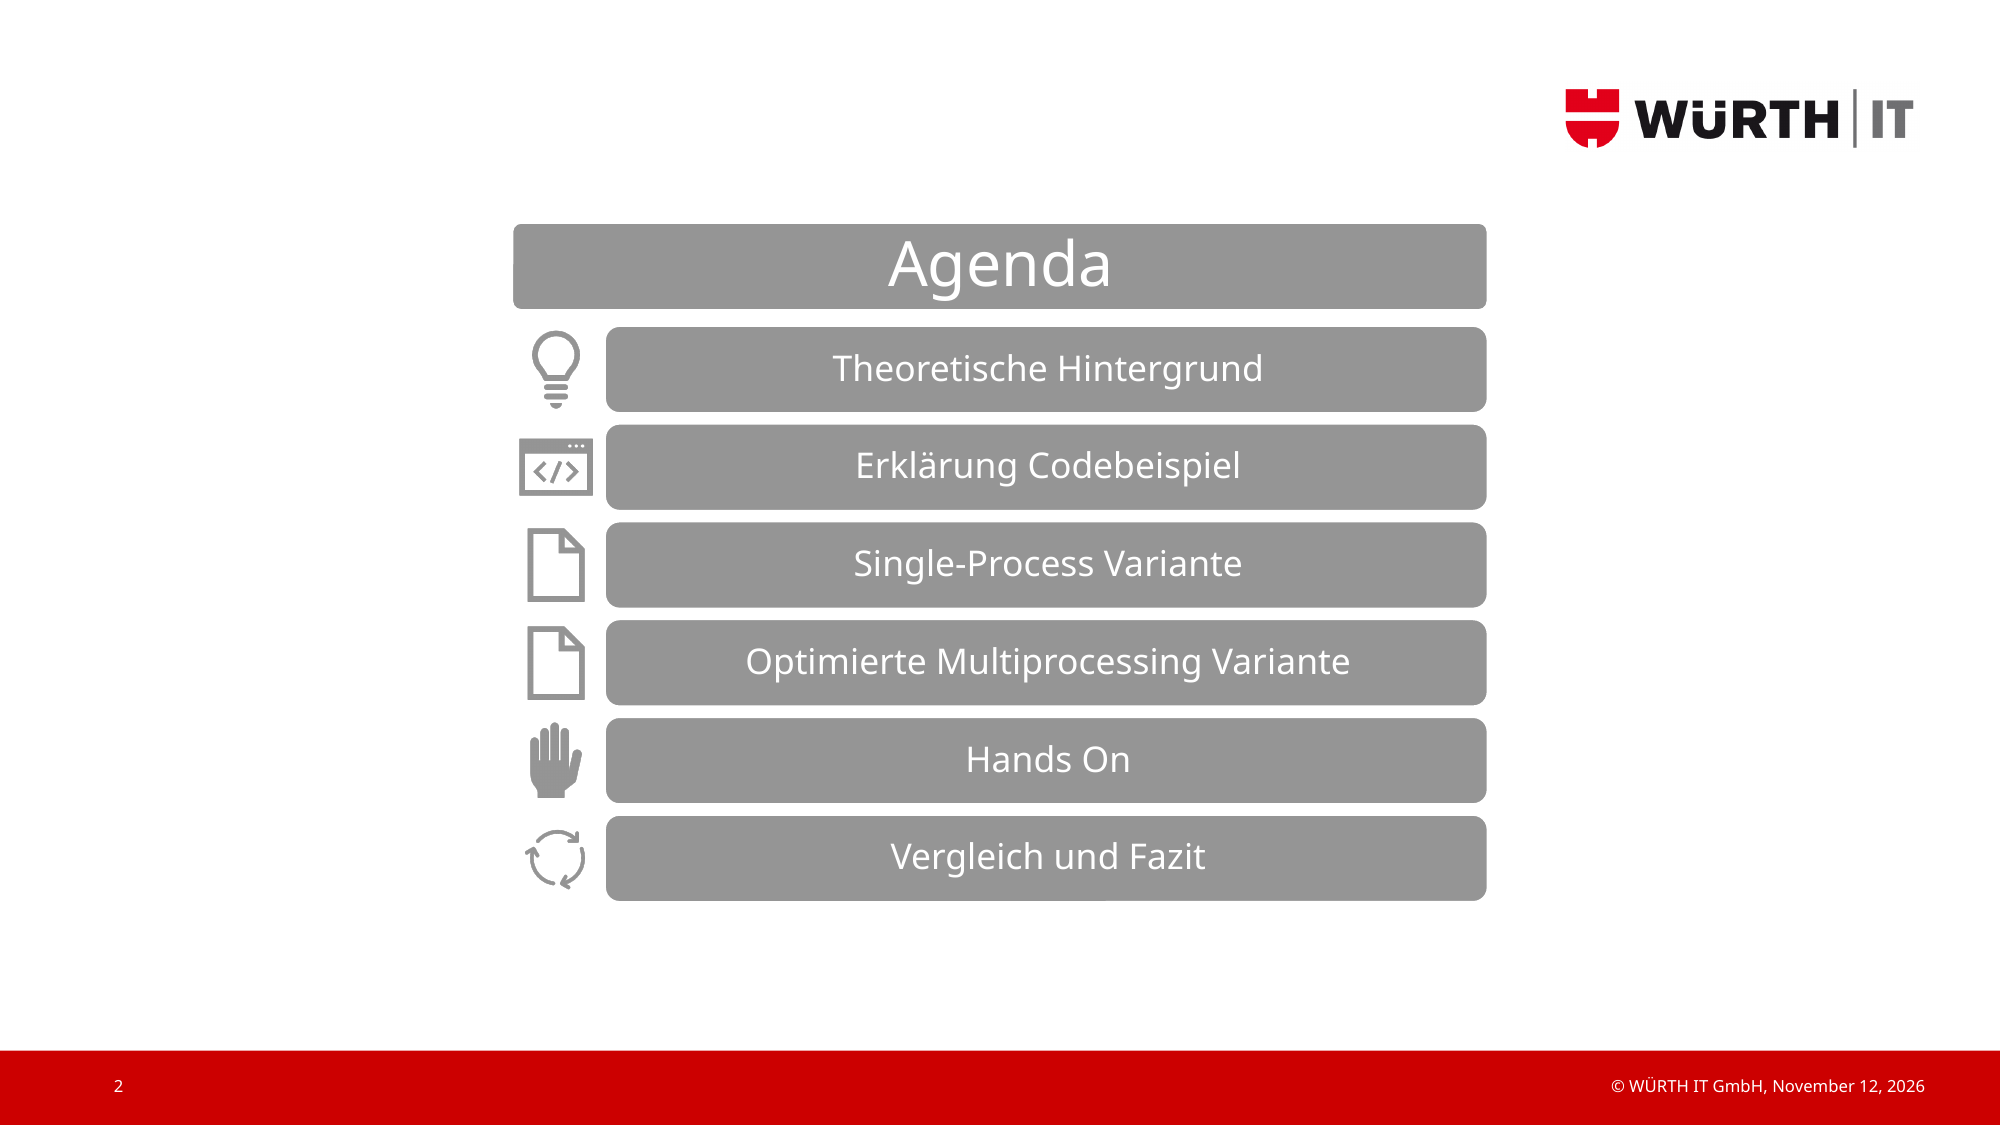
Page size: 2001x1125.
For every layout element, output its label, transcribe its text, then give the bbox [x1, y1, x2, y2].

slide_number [1354, 1076, 1926, 1103]
picture [1565, 81, 1920, 152]
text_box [50, 222, 1950, 903]
slide_number 2 [113, 1076, 166, 1103]
